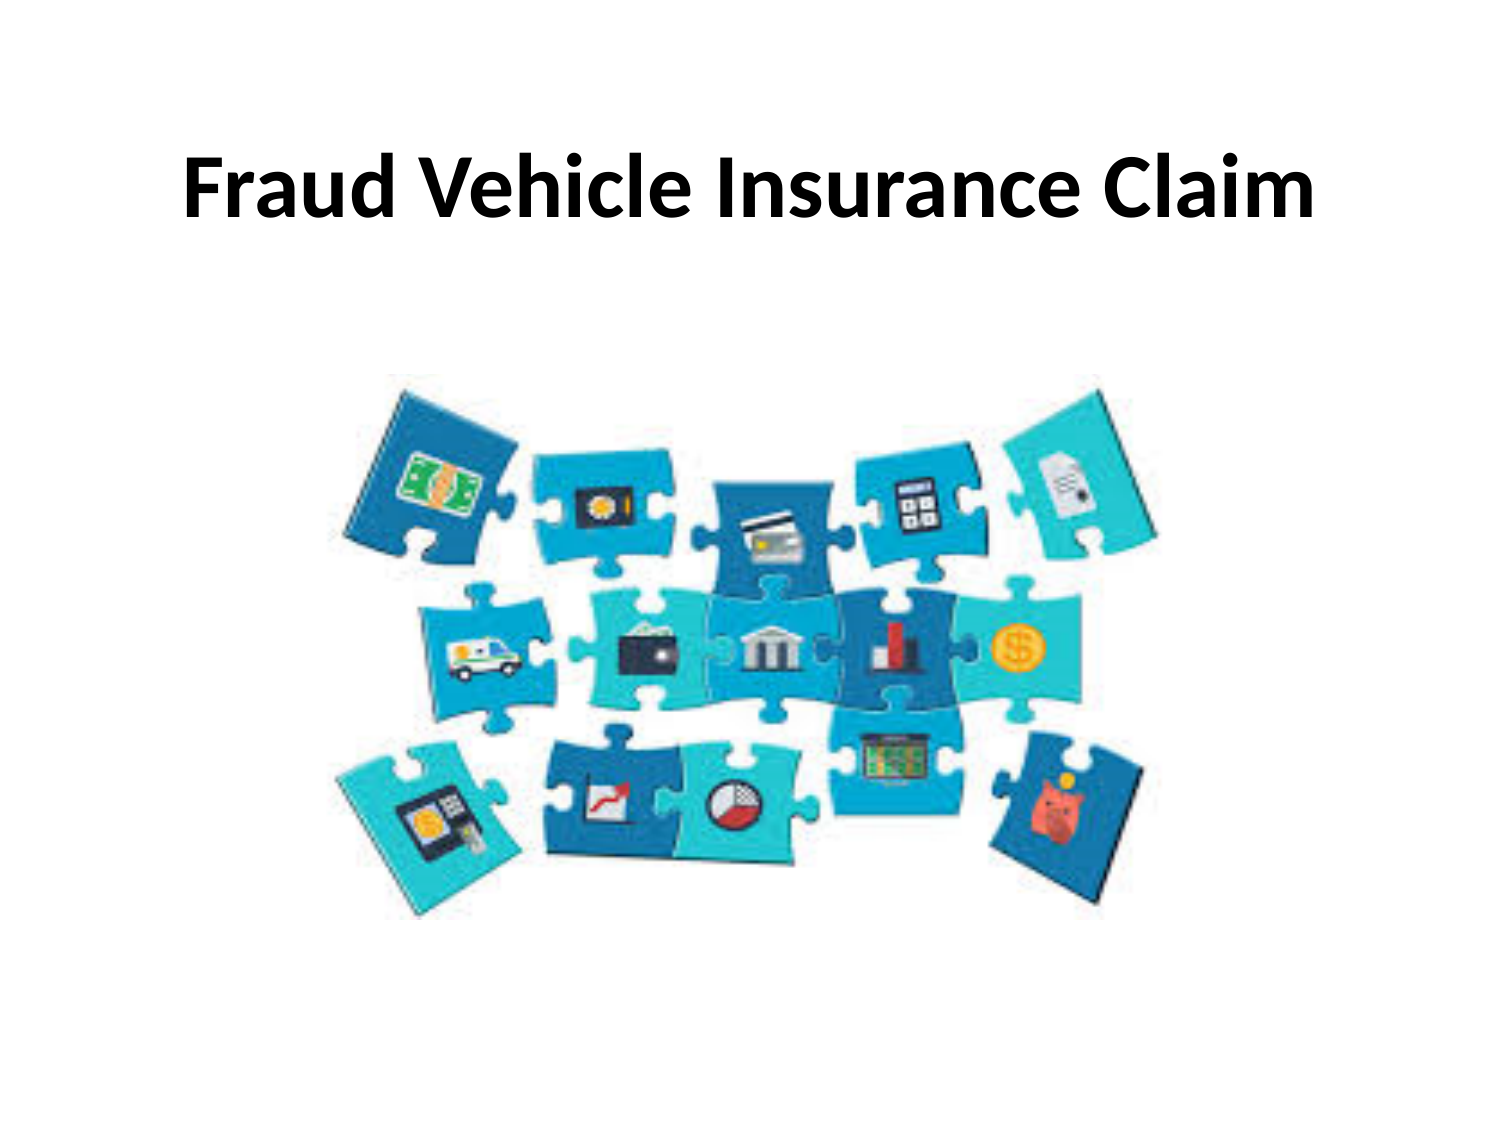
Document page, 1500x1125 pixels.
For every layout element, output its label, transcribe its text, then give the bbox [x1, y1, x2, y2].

picture [224, 374, 1288, 920]
title Fraud Vehicle Insurance Claim [112, 75, 1388, 288]
